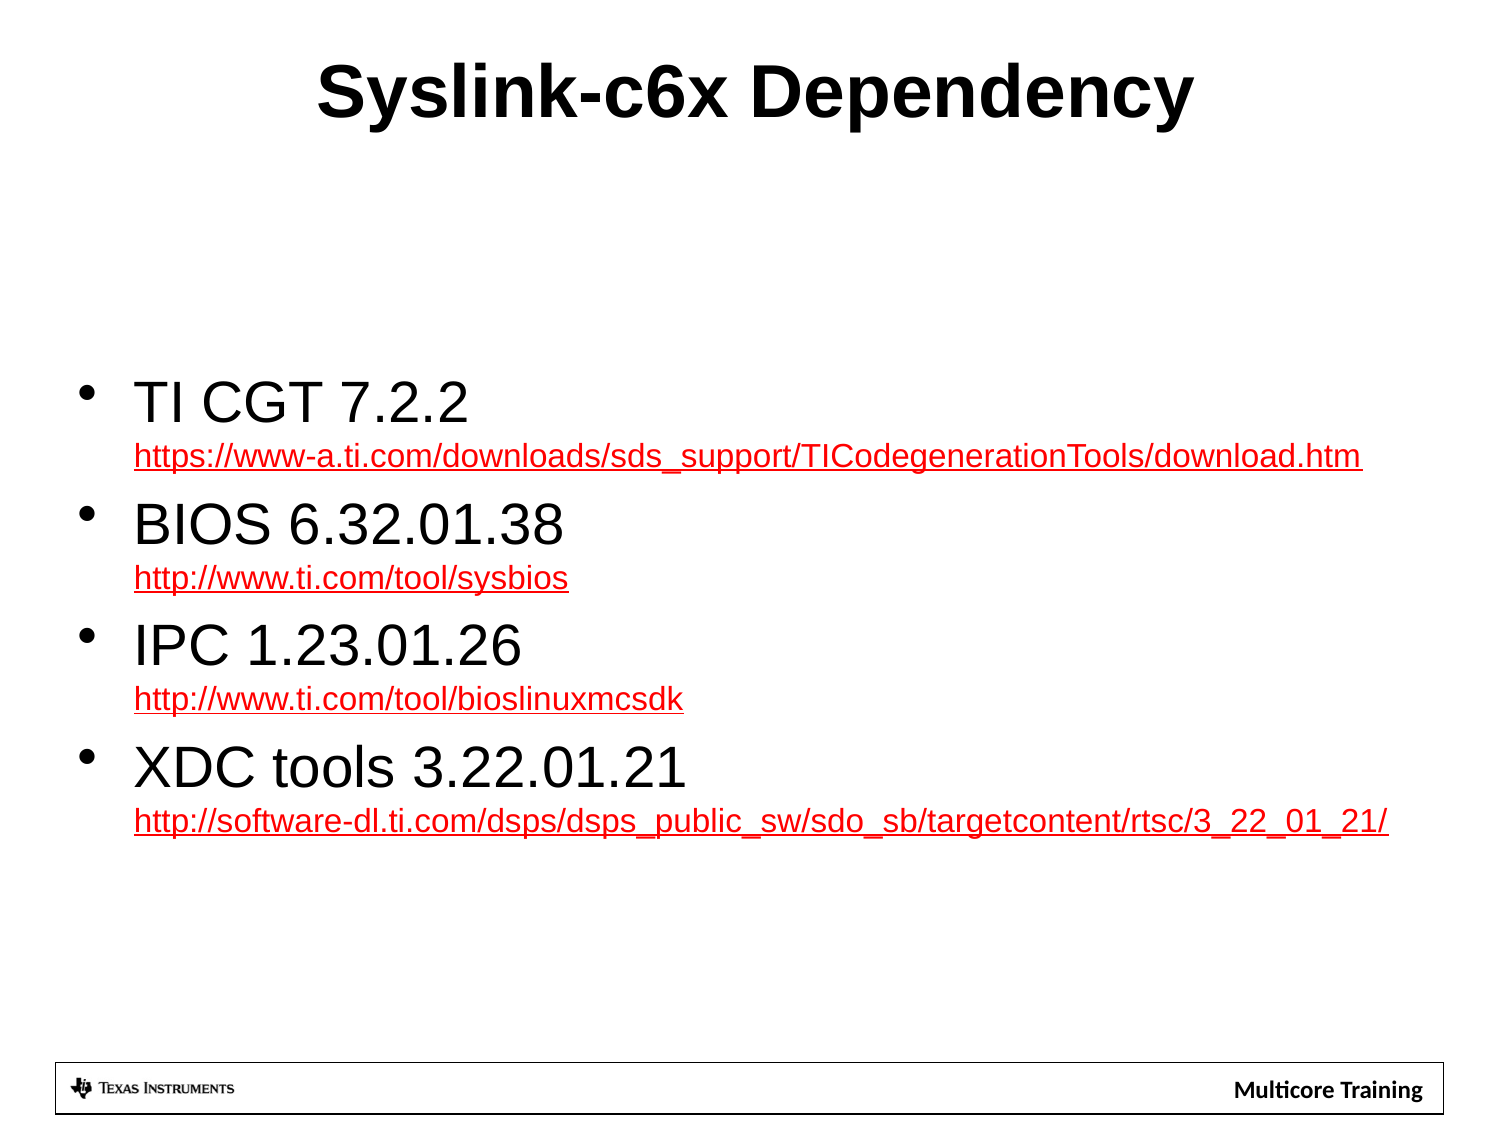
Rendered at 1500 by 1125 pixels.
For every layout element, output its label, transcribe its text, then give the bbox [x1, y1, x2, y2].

picture [59, 1066, 245, 1110]
list TI CGT 7.2.2 https://www-a.ti.com/downloads/sds_support/TICodegenerationTools/download.htm BIOS 6.32.01.38 http://www.ti.com/tool/sysbios IPC 1.23.01.26 http://www.ti.com/tool/bioslinuxmcsdk XDC tools 3.22.01.21 http://software-dl.ti.com/dsps/dsps_public_sw/sdo_sb/targetcontent/rtsc/3_22_01_21/ [24, 274, 1463, 876]
title Syslink-c6x Dependency [62, 24, 1451, 151]
